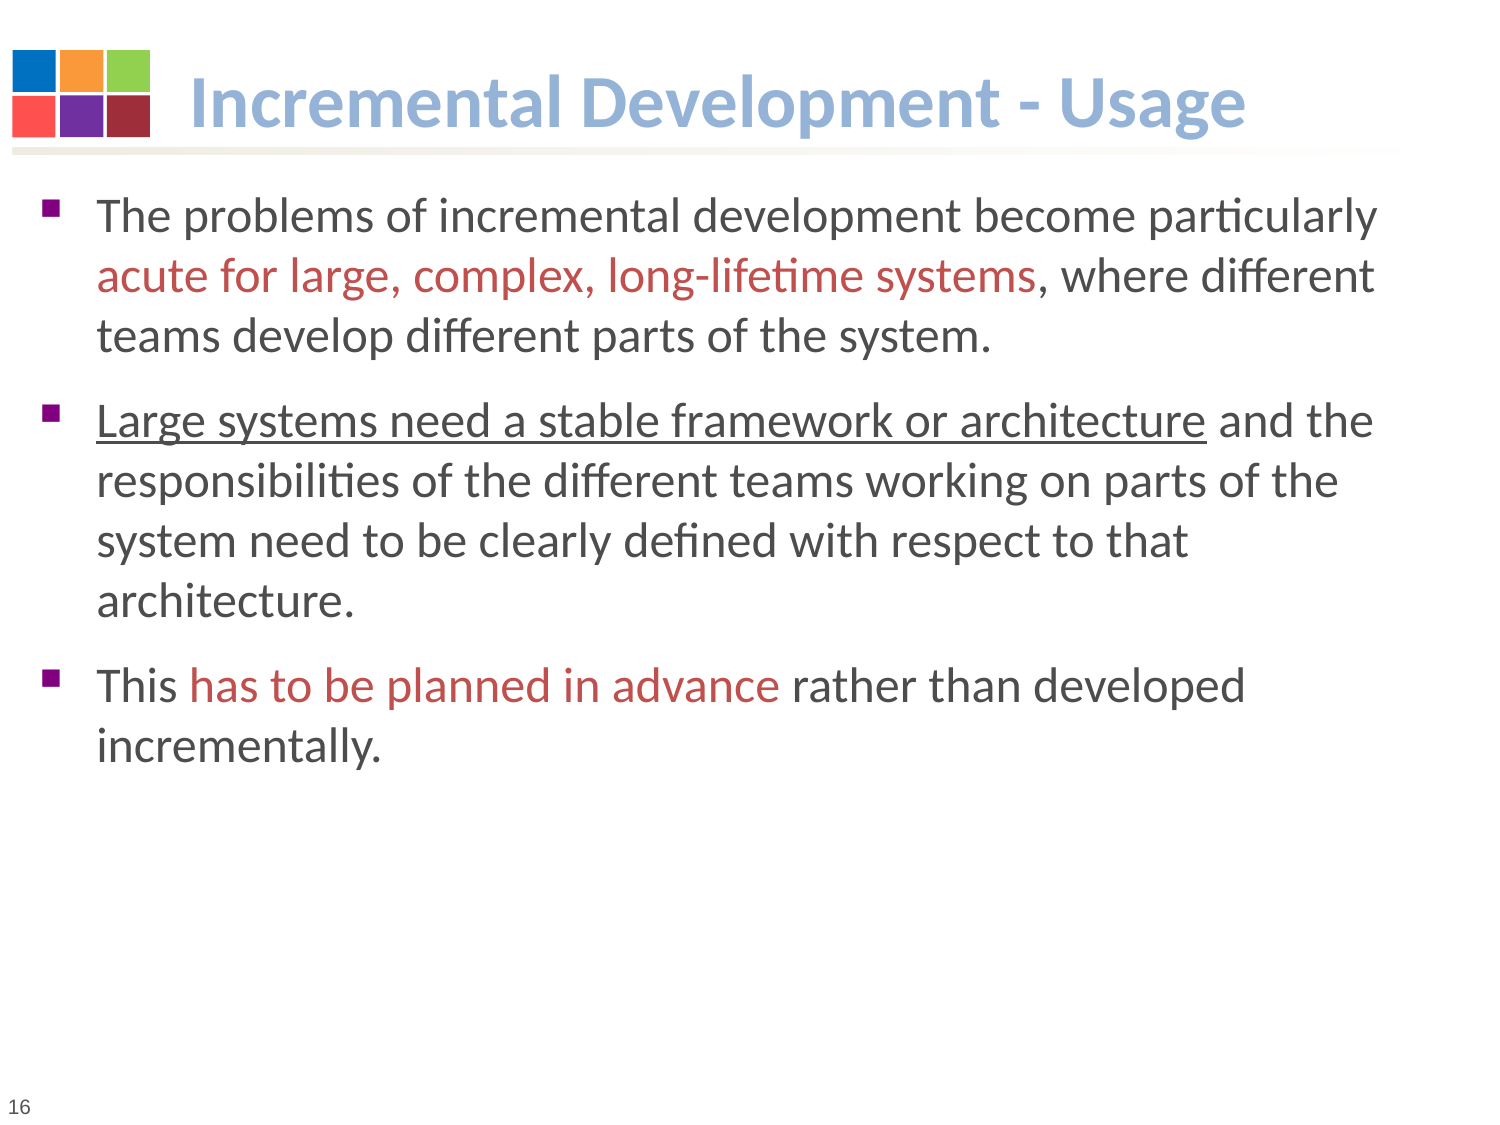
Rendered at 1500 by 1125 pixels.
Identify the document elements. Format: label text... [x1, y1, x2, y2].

list The problems of incremental development become particularly acute for large, complex, long-lifetime systems, where different teams develop different parts of the system. Large systems need a stable framework or architecture and the responsibilities of the different teams working on parts of the system need to be clearly defined with respect to that architecture. This has to be planned in advance rather than developed incrementally. [24, 174, 1475, 1088]
title Incremental Development - Usage [174, 47, 1475, 150]
